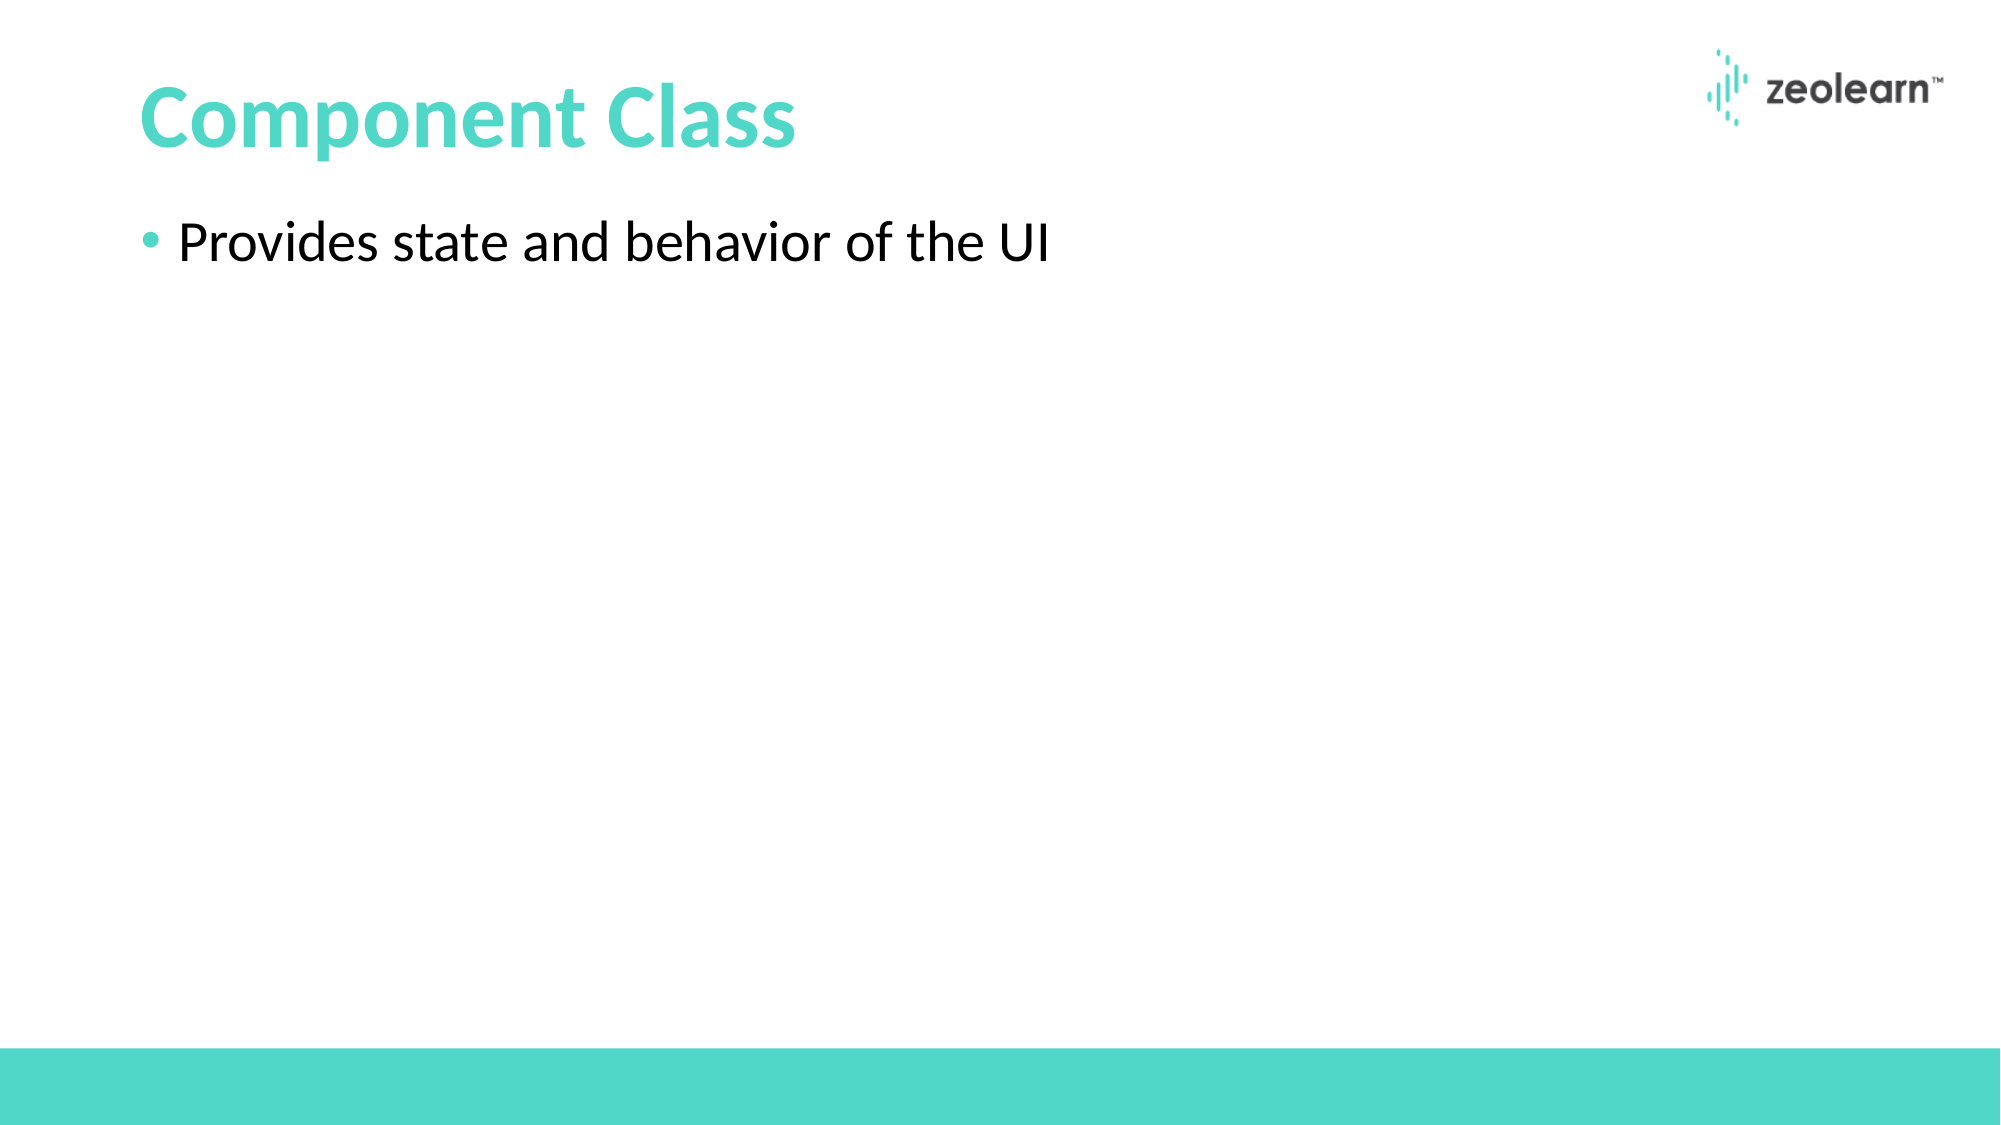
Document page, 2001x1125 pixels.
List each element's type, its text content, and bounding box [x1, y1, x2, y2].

title Component Class [125, 47, 1867, 189]
picture [1686, 37, 1965, 140]
list Provides state and behavior of the UI [125, 203, 1867, 1001]
